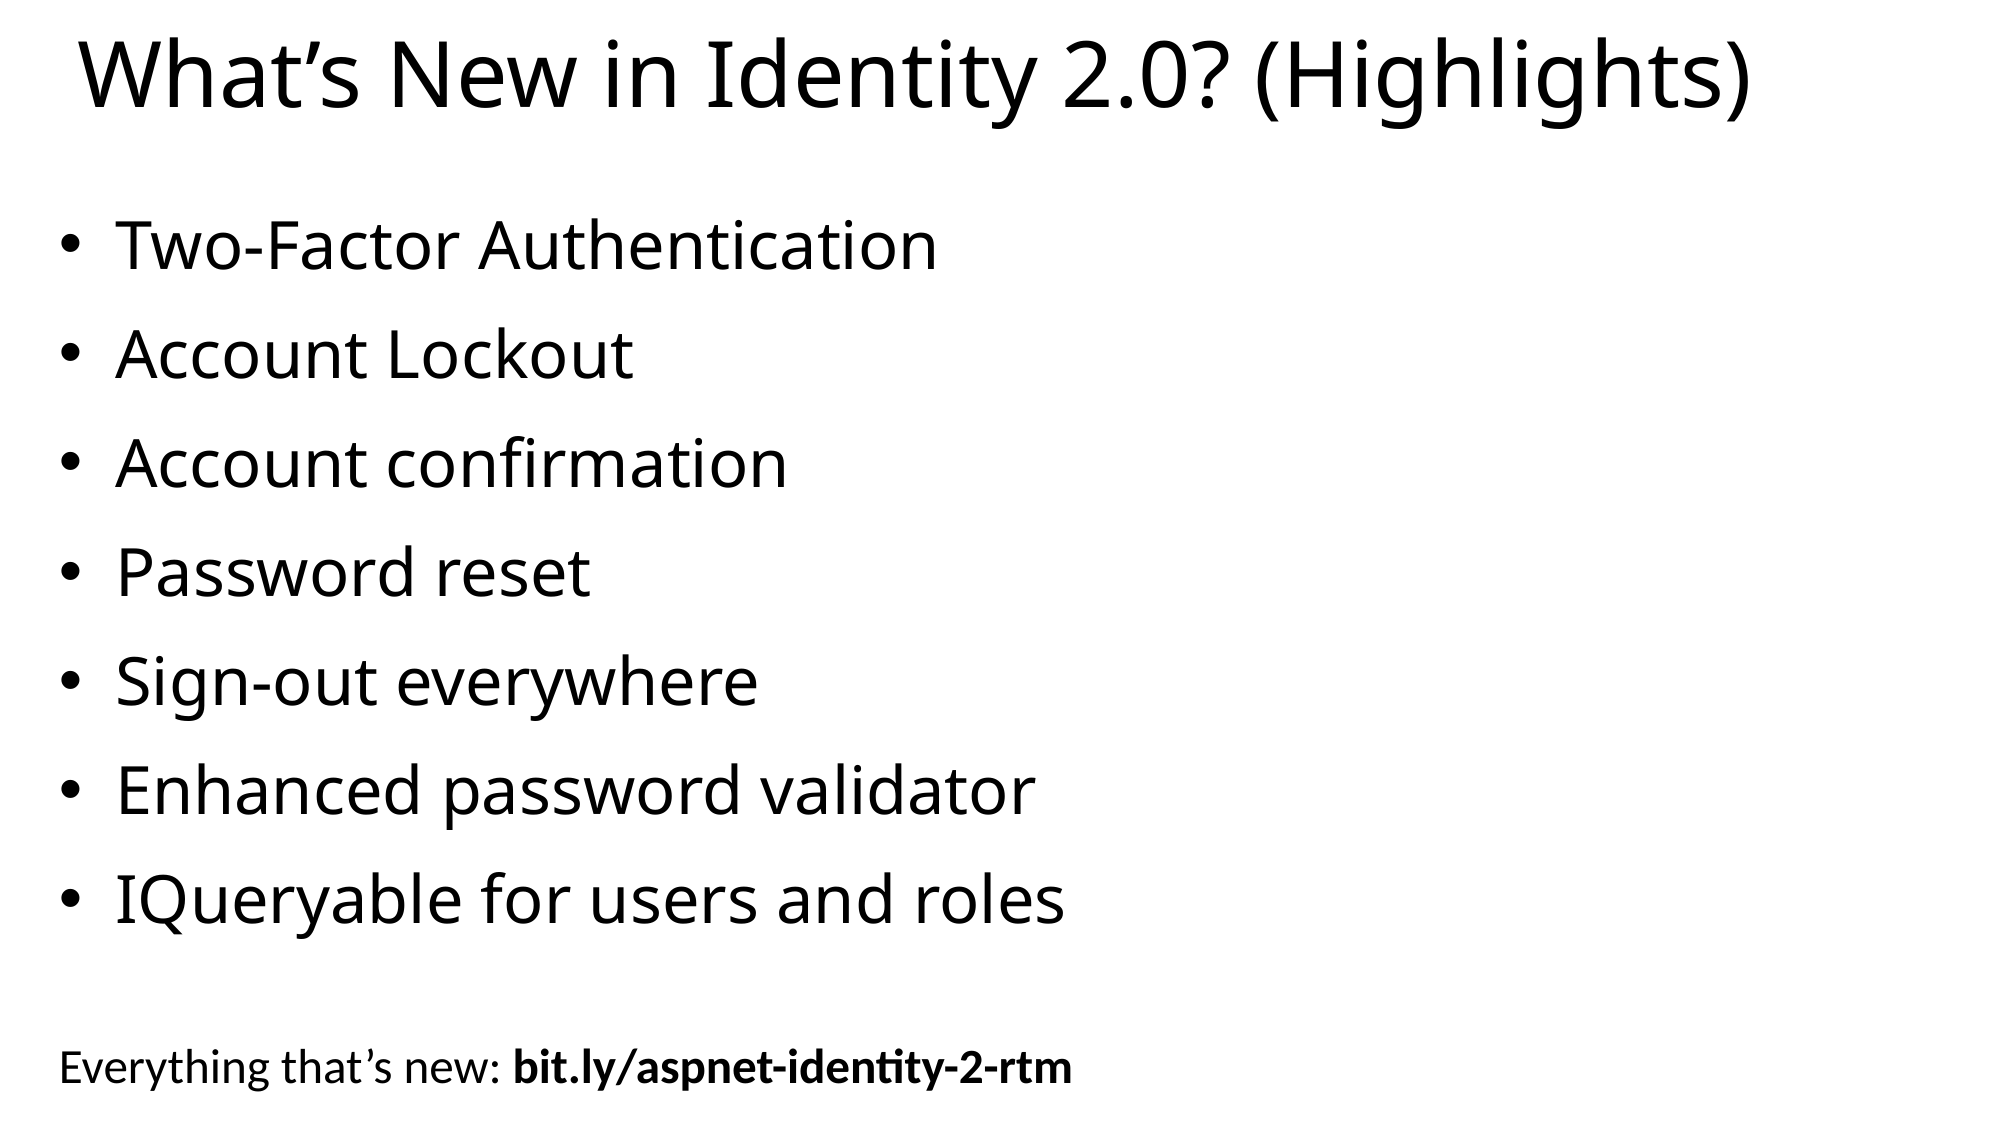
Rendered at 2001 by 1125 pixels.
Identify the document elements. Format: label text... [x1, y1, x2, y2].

list Two-Factor Authentication Account Lockout Account confirmation Password reset Sign-out everywhere Enhanced password validator IQueryable for users and roles [44, 195, 1956, 1125]
text_box Everything that’s new: bit.ly/aspnet-identity-2-rtm [44, 1027, 1295, 1102]
title What’s New in Identity 2.0? (Highlights) [62, 29, 1953, 195]
